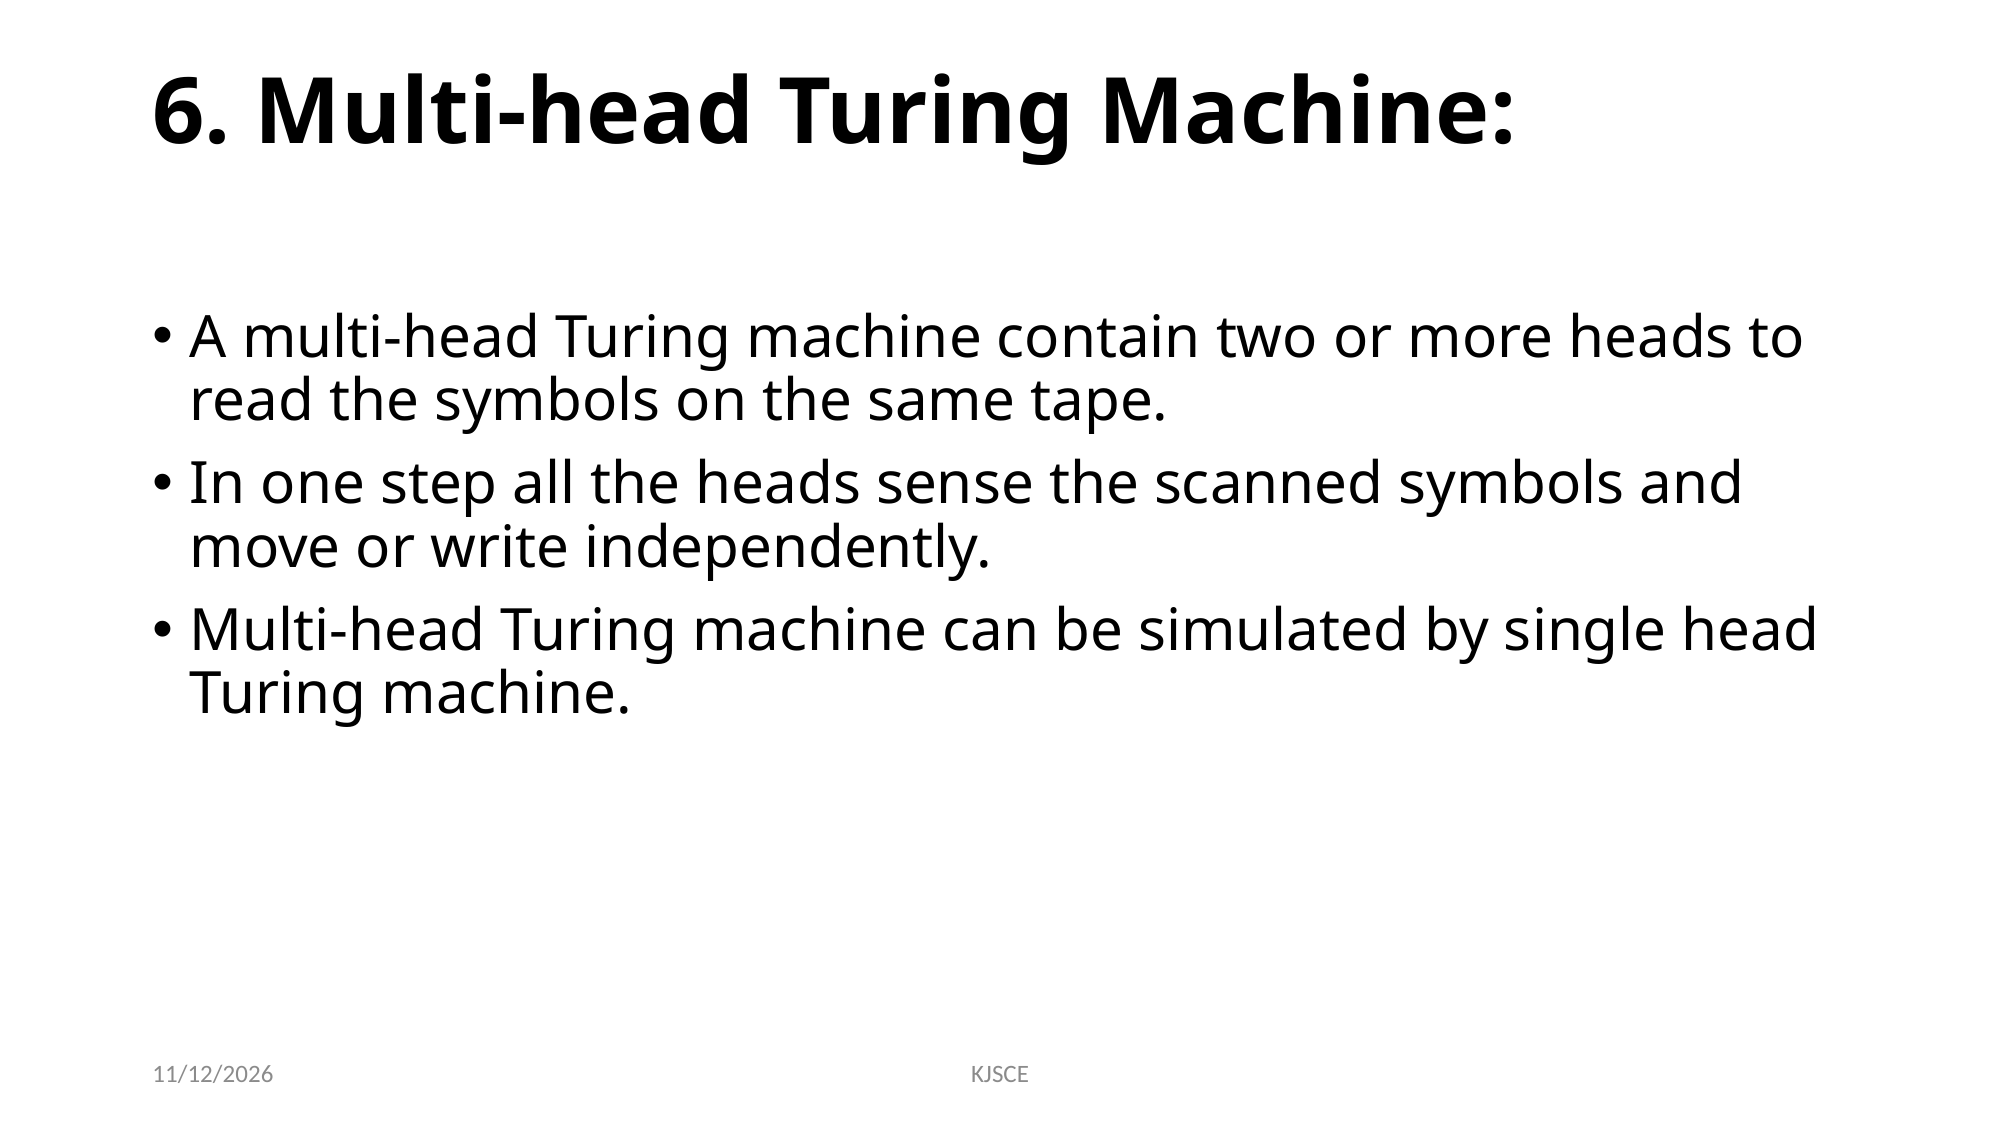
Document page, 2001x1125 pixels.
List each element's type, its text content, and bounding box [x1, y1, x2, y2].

list A multi-head Turing machine contain two or more heads to read the symbols on the same tape. In one step all the heads sense the scanned symbols and move or write independently. Multi-head Turing machine can be simulated by single head Turing machine. [137, 299, 1863, 1014]
footer KJSCE [662, 1042, 1338, 1103]
title 6. Multi-head Turing Machine: [137, 59, 1863, 278]
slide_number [137, 1042, 588, 1103]
